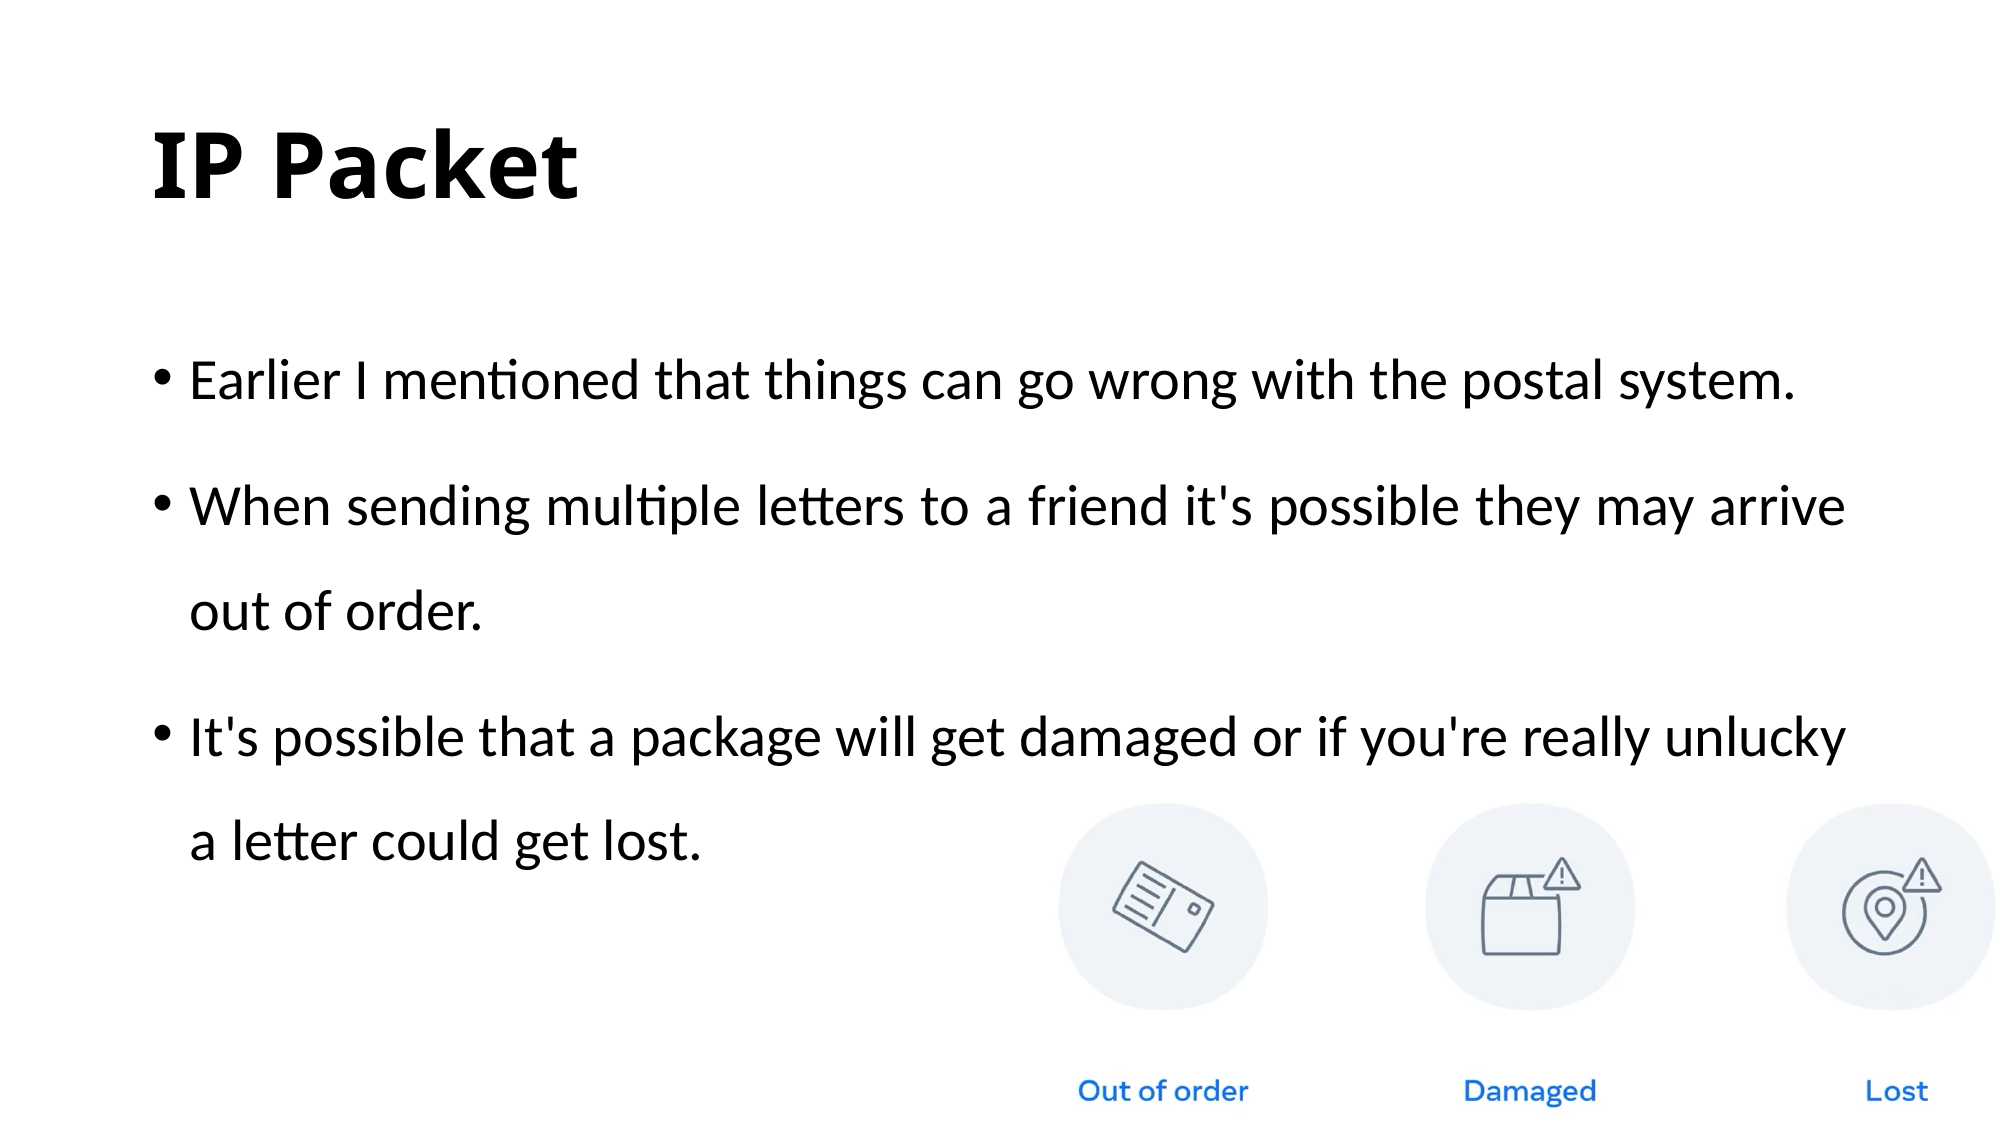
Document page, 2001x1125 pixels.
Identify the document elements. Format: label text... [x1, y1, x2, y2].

picture [1048, 794, 2000, 1125]
list Earlier I mentioned that things can go wrong with the postal system. When sending multiple letters to a friend it's possible they may arrive out of order. It's possible that a package will get damaged or if you're really unlucky a letter could get lost. [137, 299, 1863, 1014]
title IP Packet [137, 59, 1863, 278]
